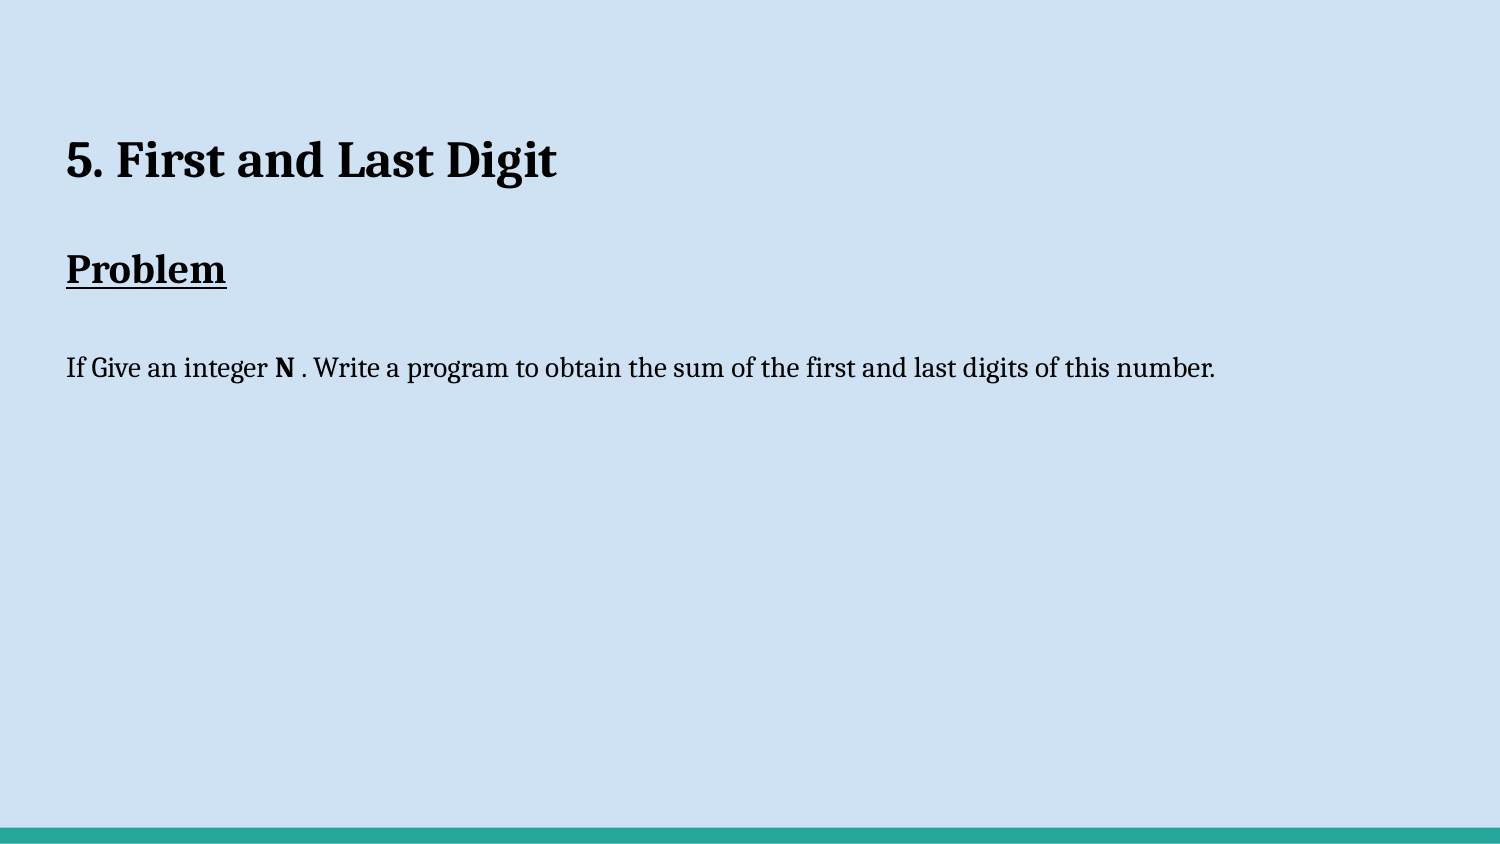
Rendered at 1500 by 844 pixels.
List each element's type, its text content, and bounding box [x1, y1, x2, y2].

title 5. First and Last Digit [51, 72, 1449, 174]
list Problem If Give an integer N . Write a program to obtain the sum of the first and last digits of this number. [51, 192, 1449, 750]
